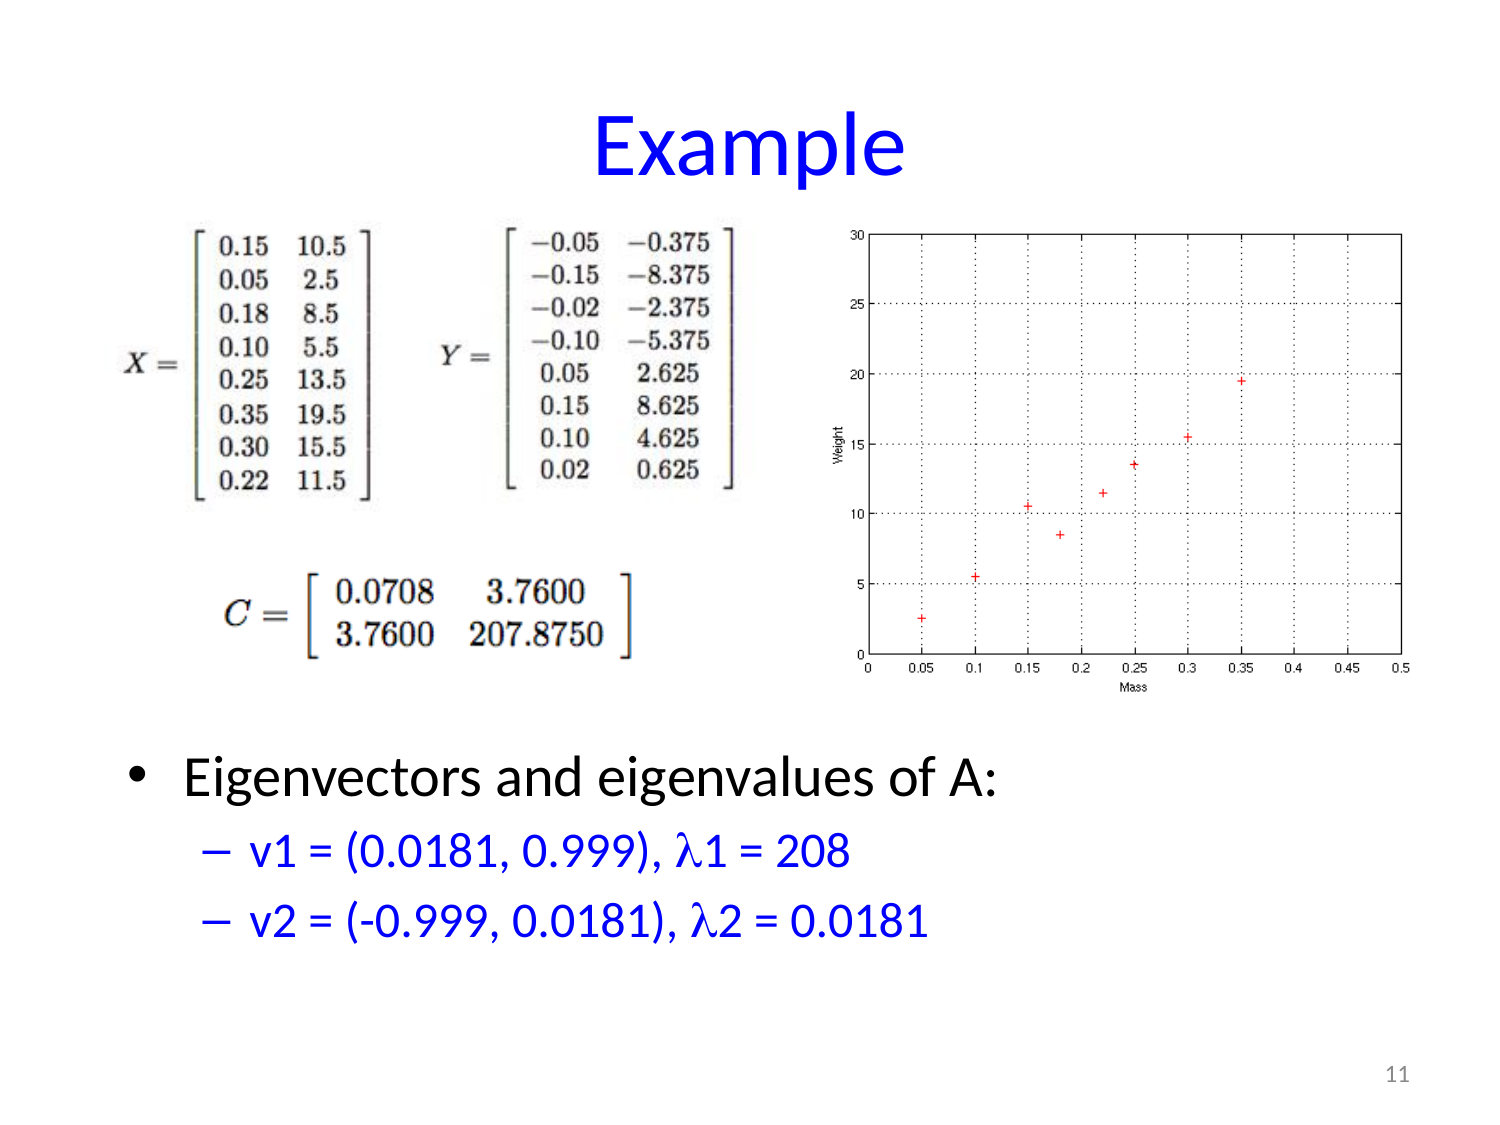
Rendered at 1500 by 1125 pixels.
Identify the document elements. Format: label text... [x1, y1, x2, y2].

picture [815, 203, 1432, 712]
title Example [74, 44, 1426, 233]
picture [103, 207, 388, 521]
picture [198, 547, 654, 687]
picture [428, 204, 762, 520]
slide_number 11 [1388, 1042, 1425, 1103]
list Eigenvectors and eigenvalues of A: v1 = (0.0181, 0.999), 1 = 208 v2 = (-0.999, 0.0181), 2 = 0.0181 [112, 730, 1388, 1125]
